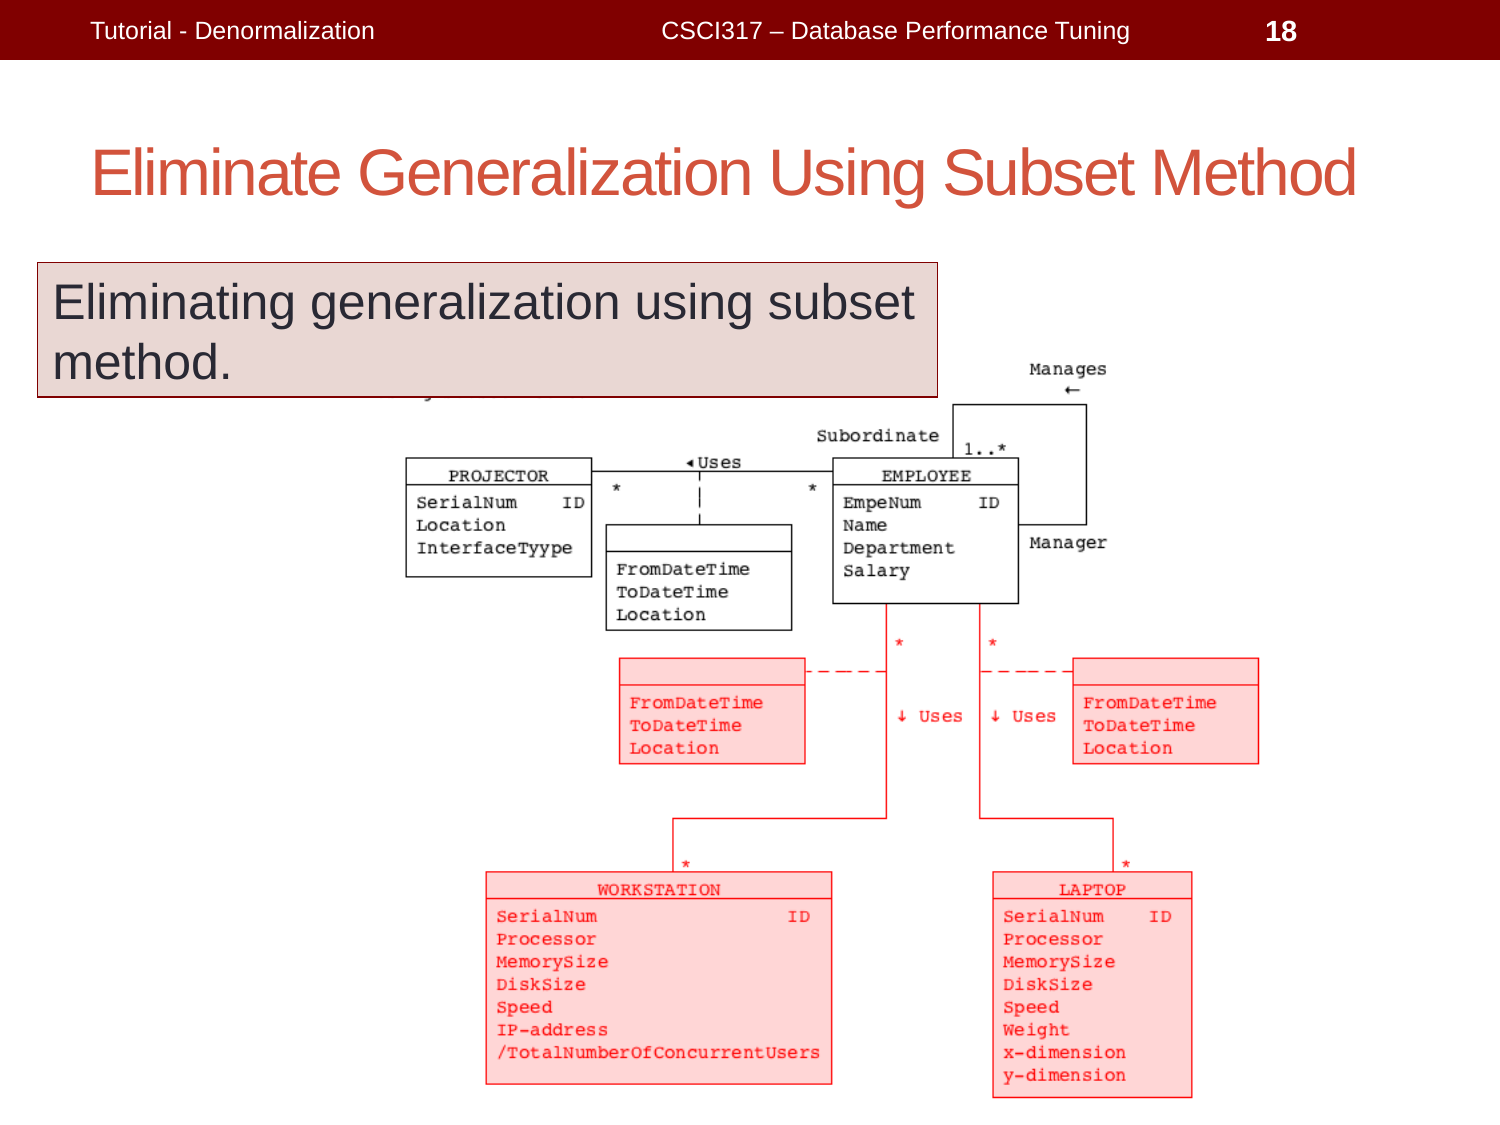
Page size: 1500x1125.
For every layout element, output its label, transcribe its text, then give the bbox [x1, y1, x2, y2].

slide_number Tutorial - Denormalization [75, 3, 550, 57]
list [137, 324, 1488, 1125]
footer CSCI317 – Database Performance Tuning [562, 3, 1238, 57]
slide_number 18 [1250, 3, 1425, 57]
title Eliminate Generalization Using Subset Method [75, 87, 1425, 250]
text_box Eliminating generalization using subset method. [37, 262, 938, 398]
